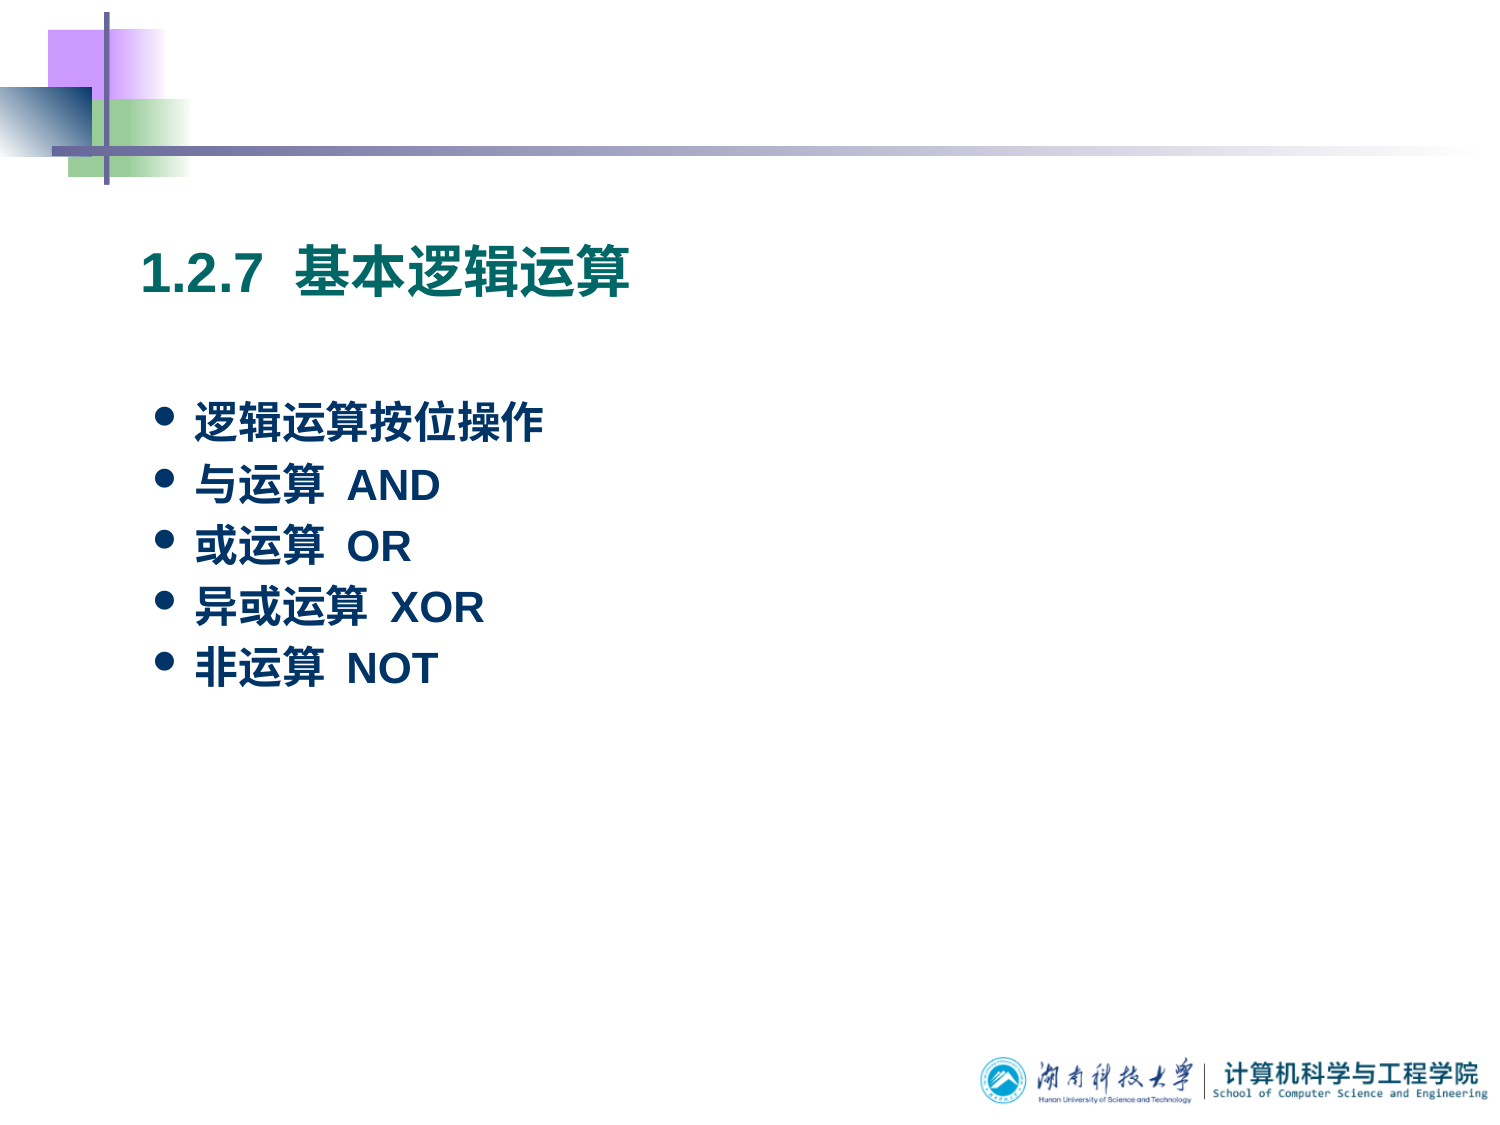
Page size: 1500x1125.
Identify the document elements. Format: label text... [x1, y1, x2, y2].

picture [968, 1036, 1500, 1121]
list 逻辑运算按位操作 与运算 AND 或运算 OR 异或运算 XOR 非运算 NOT [137, 387, 1400, 999]
title 1.2.7 基本逻辑运算 [125, 125, 1425, 313]
